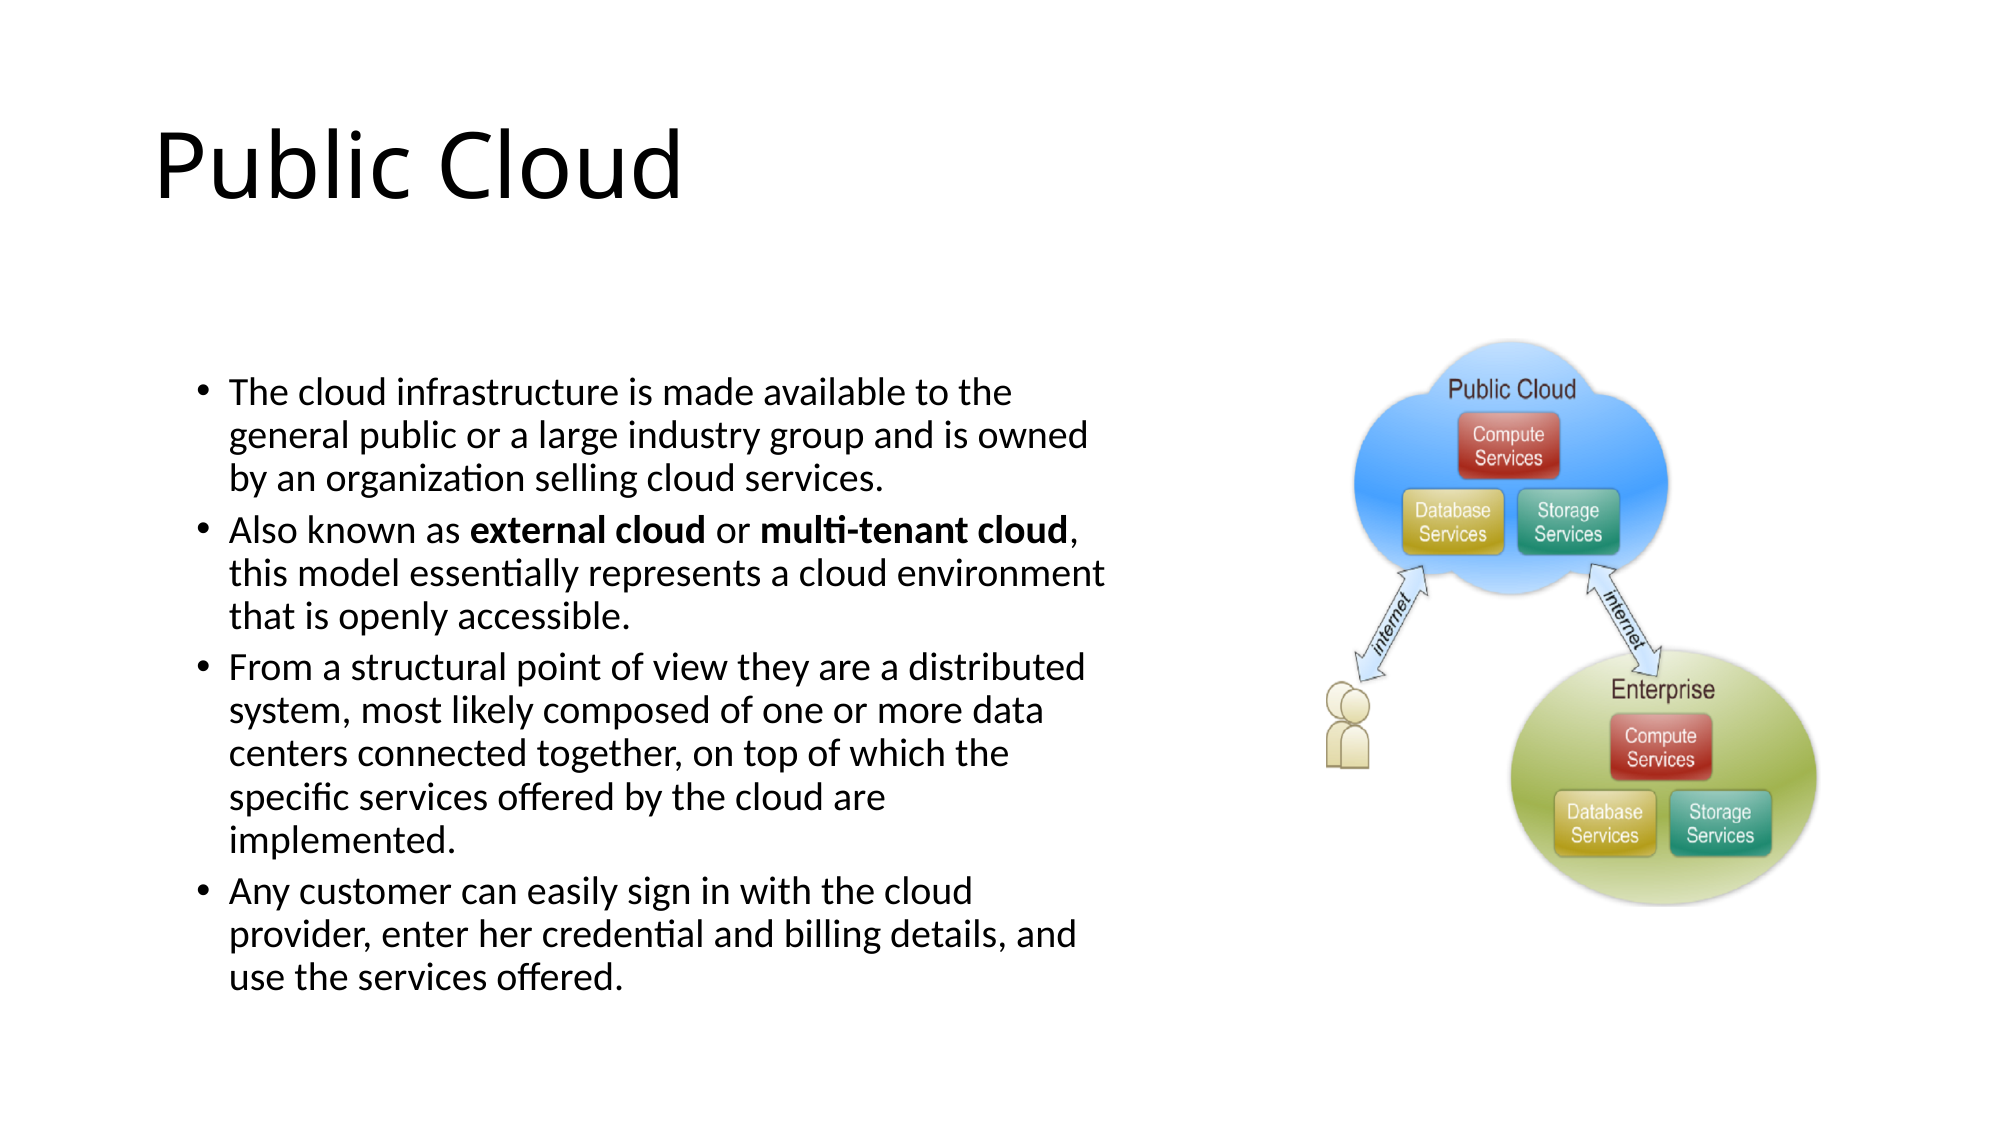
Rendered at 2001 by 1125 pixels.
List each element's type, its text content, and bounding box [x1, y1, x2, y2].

title Public Cloud [137, 59, 1863, 278]
picture [1322, 338, 1821, 907]
list The cloud infrastructure is made available to the general public or a large industry group and is owned by an organization selling cloud services. Also known as external cloud or multi-tenant cloud, this model essentially represents a cloud environment that is openly accessible. From a structural point of view they are a distributed system, most likely composed of one or more data centers connected together, on top of which the specific services offered by the cloud are implemented. Any customer can easily sign in with the cloud provider, enter her credential and billing details, and use the services offered. [116, 299, 1134, 1014]
